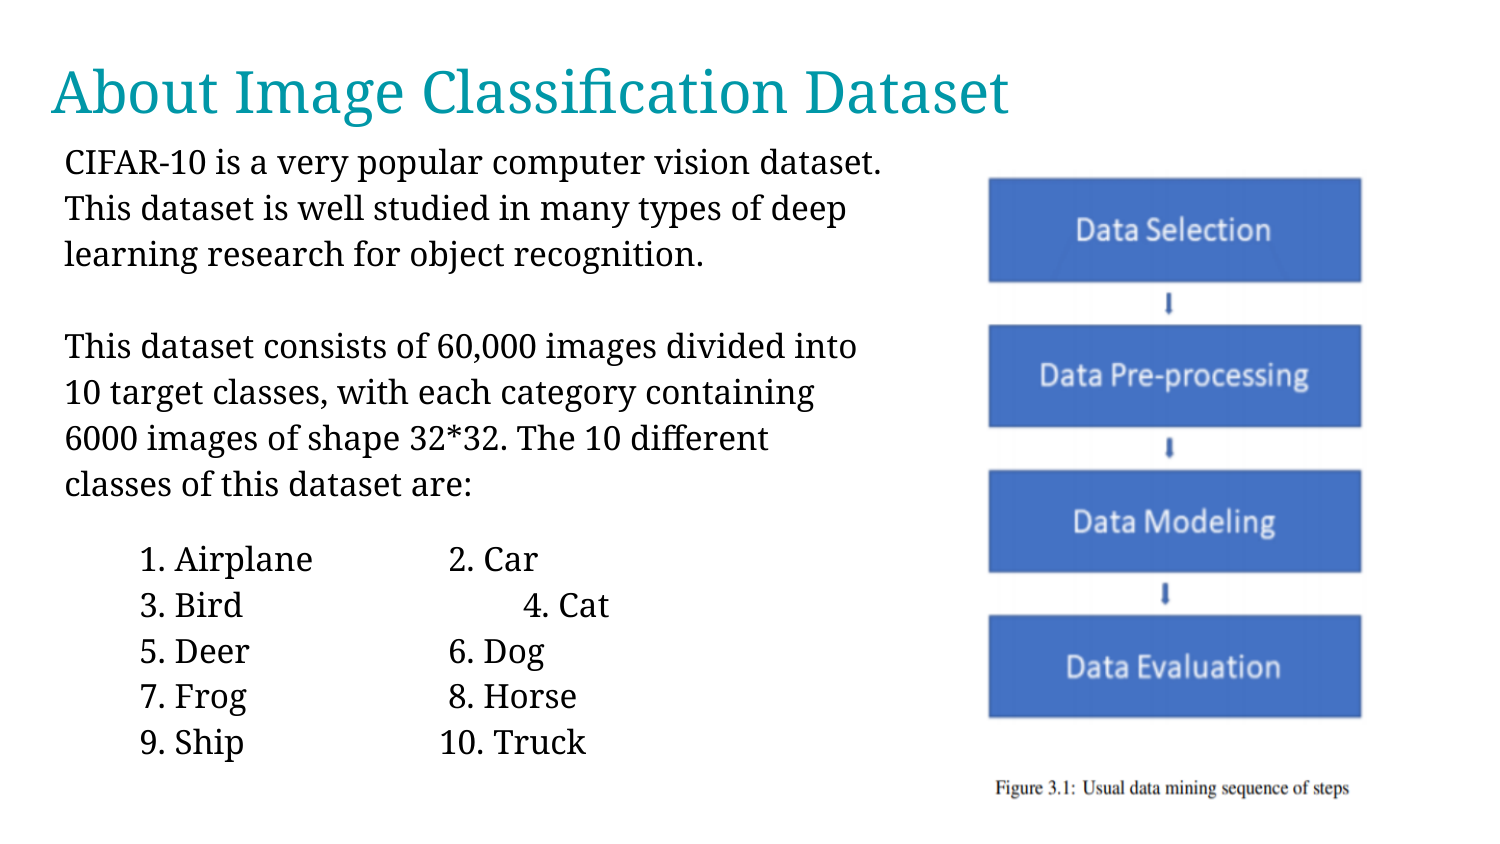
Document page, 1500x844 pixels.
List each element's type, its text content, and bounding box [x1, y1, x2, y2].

text_box About Image Classification Dataset [36, 19, 1159, 141]
text_box CIFAR-10 is a very popular computer vision dataset. This dataset is well studied in many types of deep learning research for object recognition. This dataset consists of 60,000 images divided into 10 target classes, with each category containing 6000 images of shape 32*32. The 10 different classes of this dataset are: 1. Airplane 2. Car 3. Bird 4. Cat 5. Deer 6. Dog 7. Frog 8. Horse 9. Ship 10. Truck [49, 120, 899, 777]
picture [897, 141, 1471, 830]
